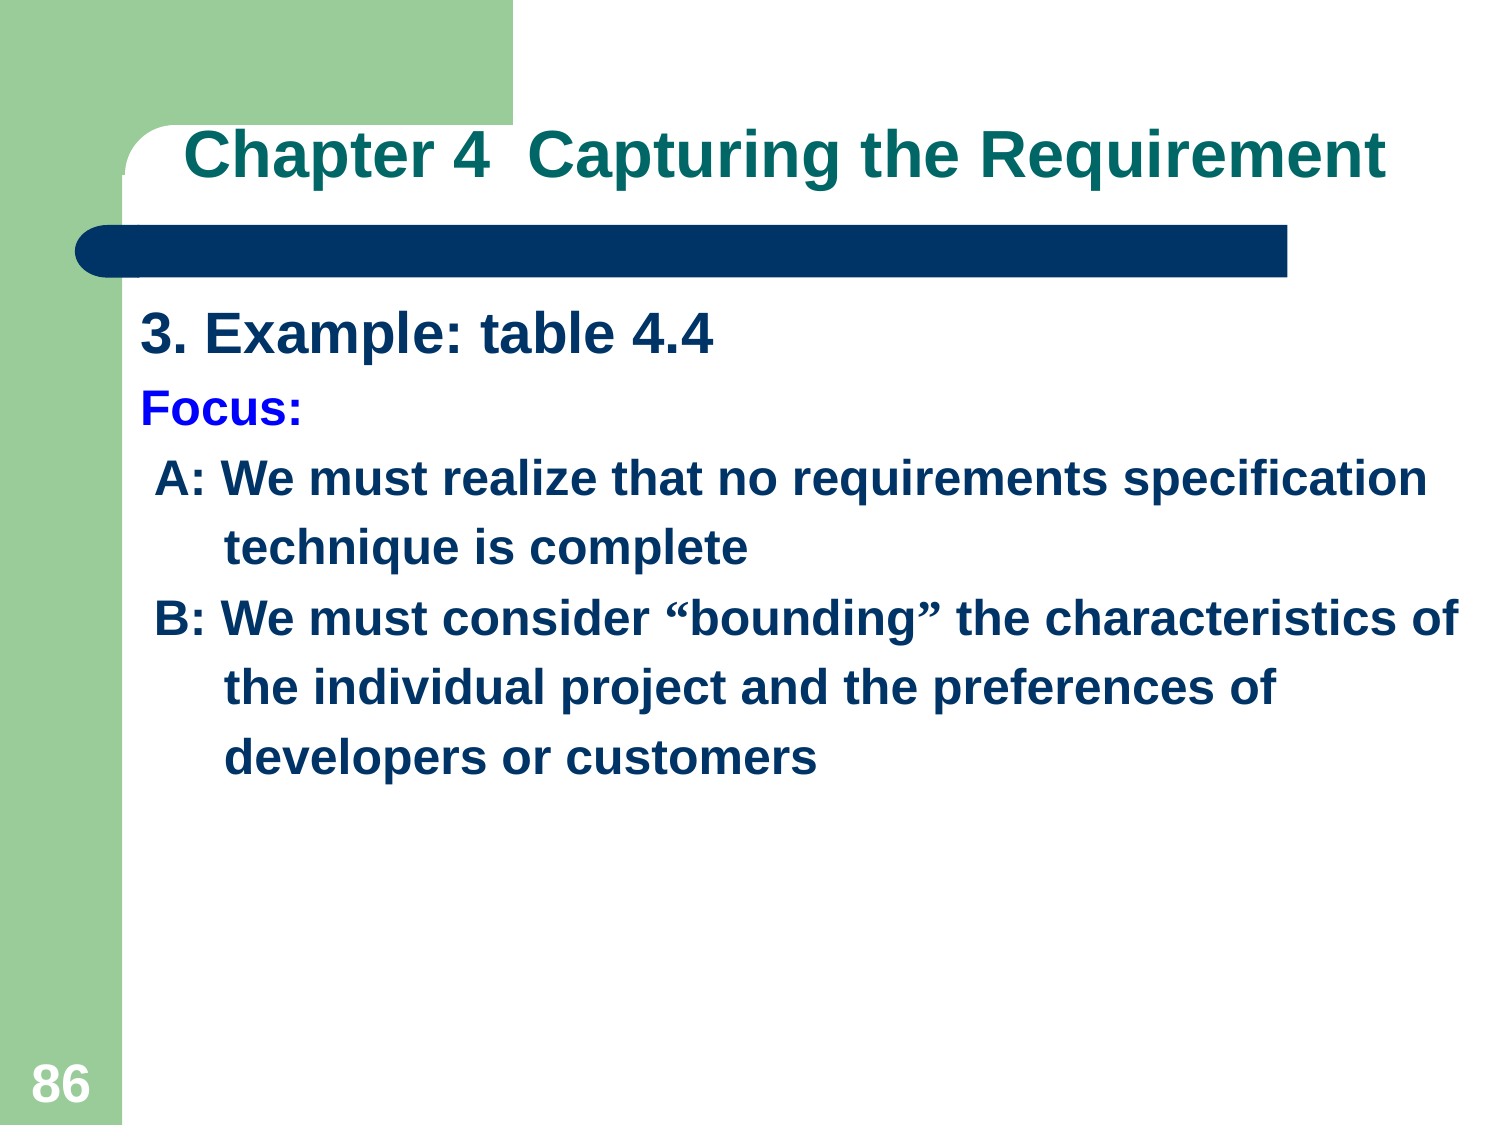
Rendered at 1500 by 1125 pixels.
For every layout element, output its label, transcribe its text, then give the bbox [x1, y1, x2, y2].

title Chapter 4 Capturing the Requirement [149, 62, 1463, 201]
slide_number 86 [13, 1040, 111, 1122]
list 3. Example: table 4.4 Focus: A: We must realize that no requirements specification technique is complete B: We must consider “bounding” the characteristics of the individual project and the preferences of developers or customers [124, 287, 1500, 1125]
